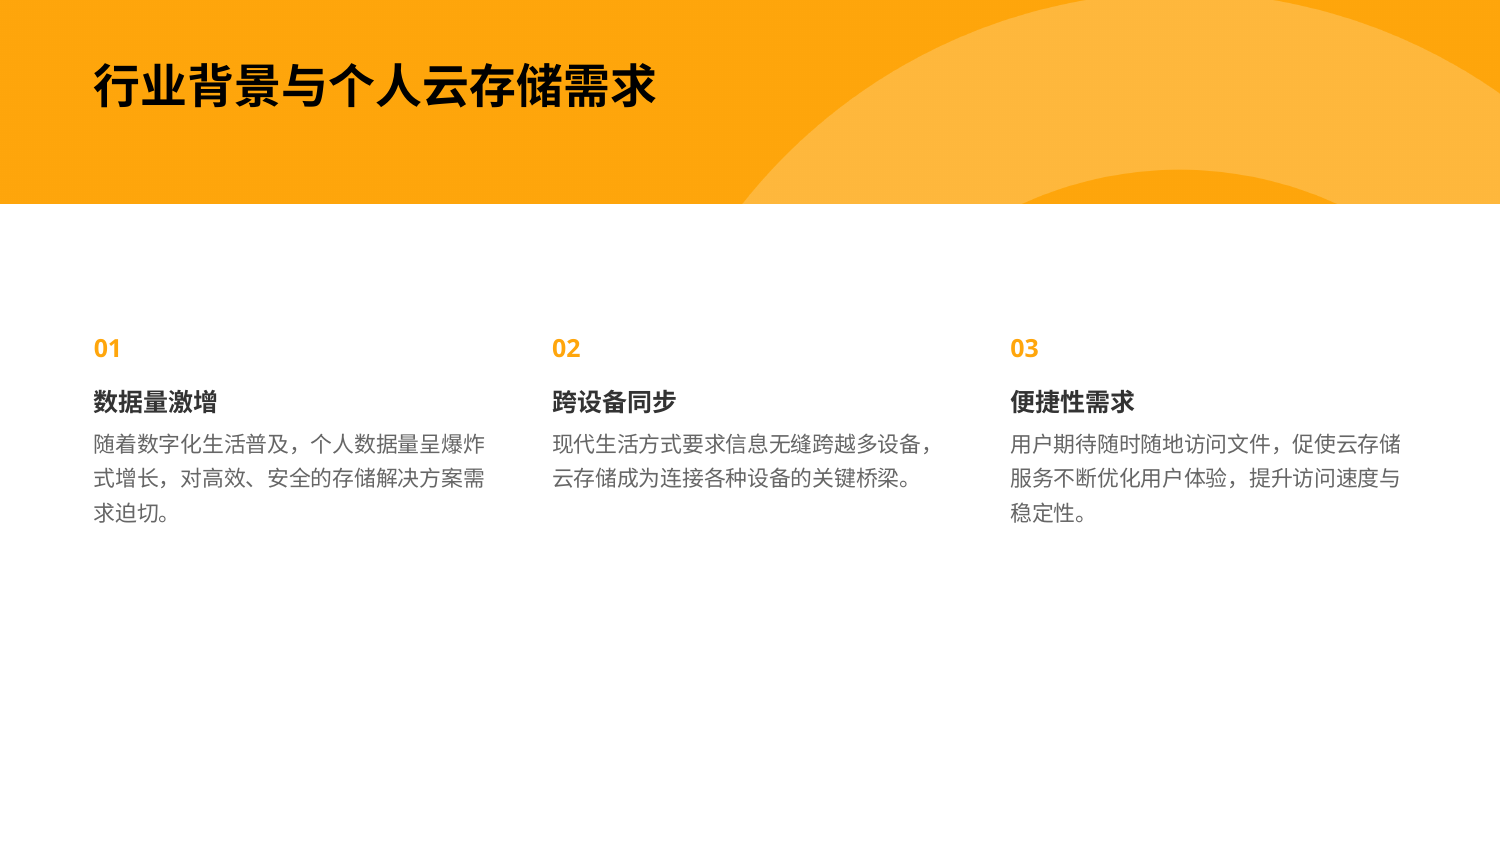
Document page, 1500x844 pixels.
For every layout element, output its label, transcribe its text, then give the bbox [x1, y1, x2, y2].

text_box 03 [1010, 328, 1407, 364]
text_box 现代生活方式要求信息无缝跨越多设备，云存储成为连接各种设备的关键桥梁。 [552, 422, 948, 492]
text_box 数据量激增 [93, 381, 490, 417]
text_box 跨设备同步 [552, 381, 948, 417]
text_box 便捷性需求 [1010, 381, 1407, 417]
picture [0, 0, 1500, 204]
text_box 02 [552, 328, 948, 364]
text_box 随着数字化生活普及，个人数据量呈爆炸式增长，对高效、安全的存储解决方案需求迫切。 [93, 422, 490, 526]
text_box 01 [93, 328, 490, 364]
text_box 用户期待随时随地访问文件，促使云存储服务不断优化用户体验，提升访问速度与稳定性。 [1010, 422, 1407, 526]
